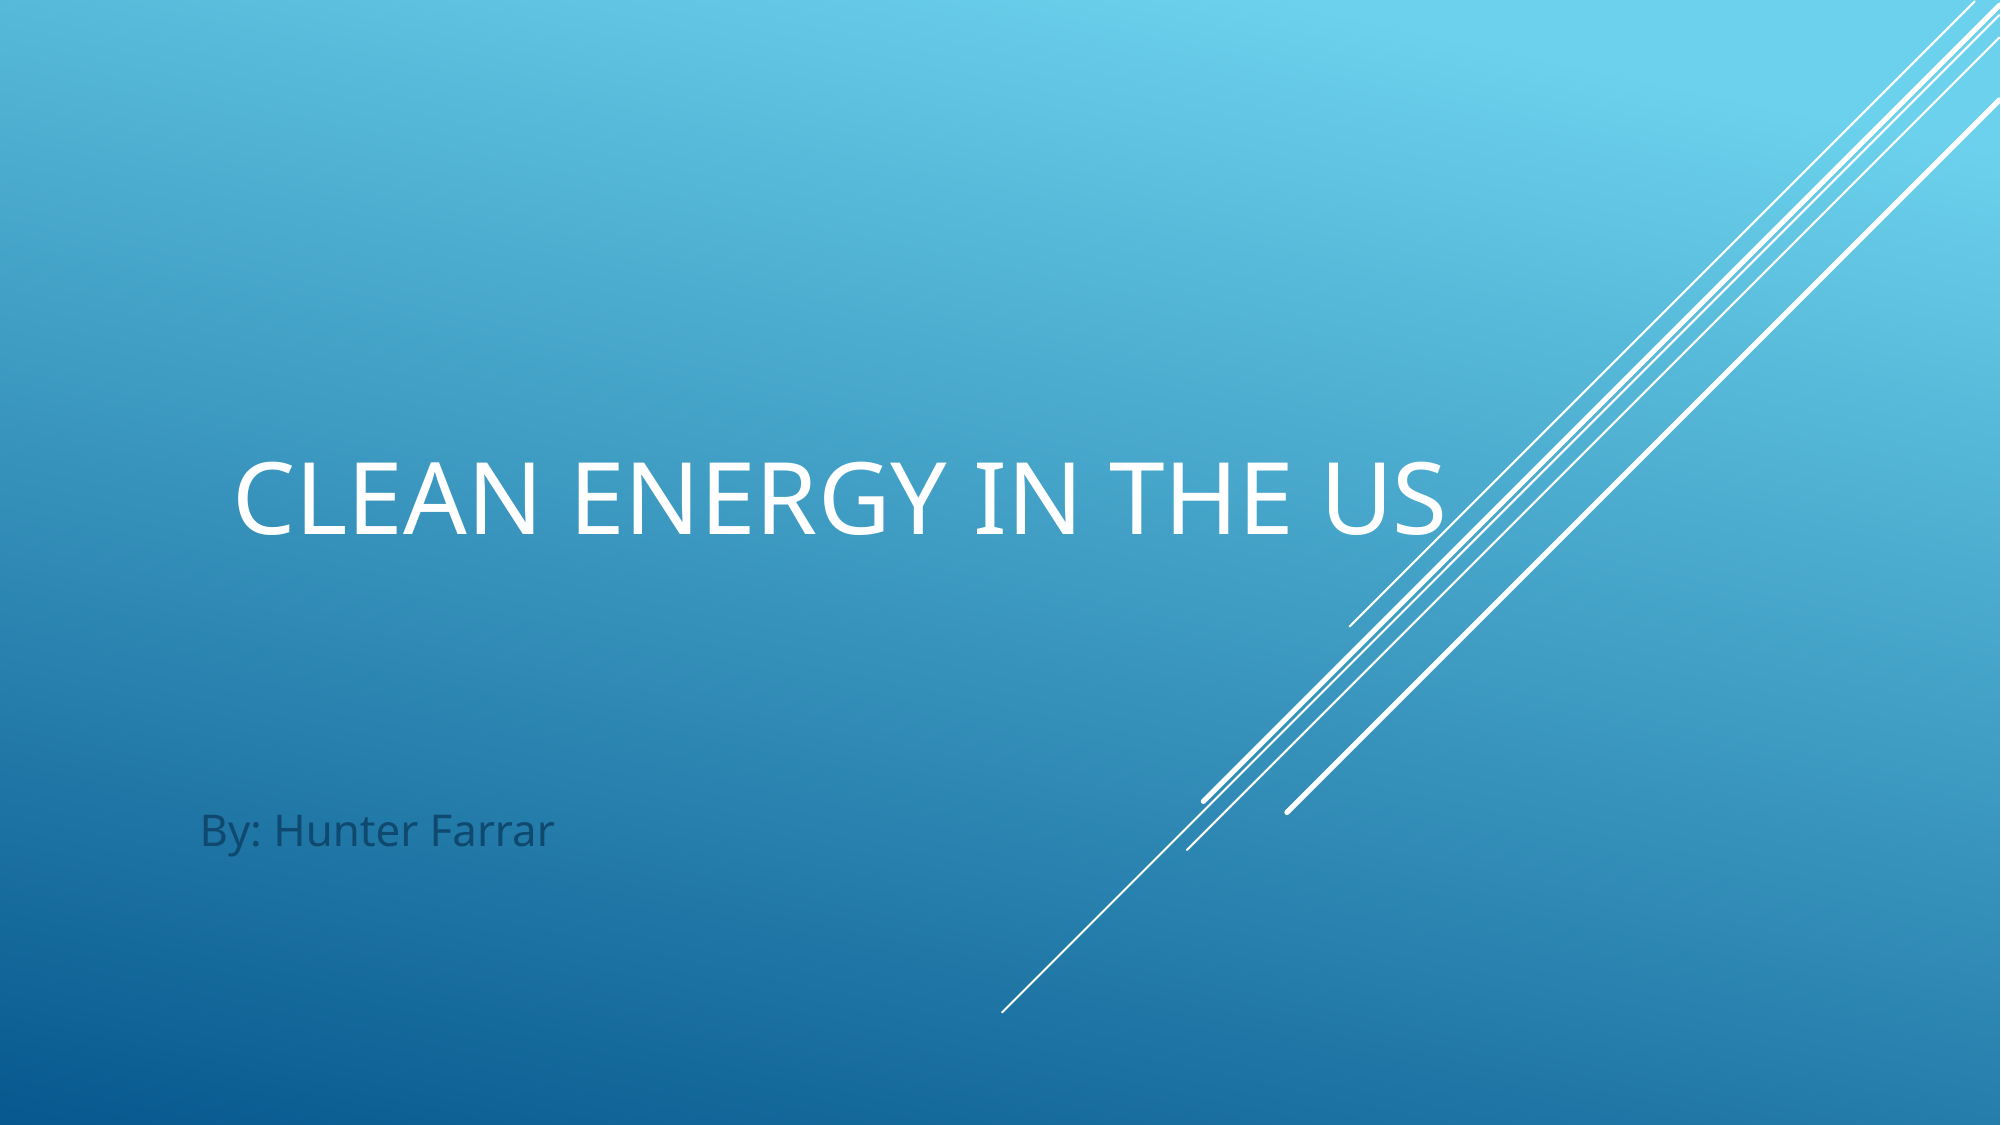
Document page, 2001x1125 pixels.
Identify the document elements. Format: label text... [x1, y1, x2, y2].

subtitle By: Hunter Farrar [184, 795, 689, 913]
title Clean Energy in the us [184, 75, 1497, 563]
